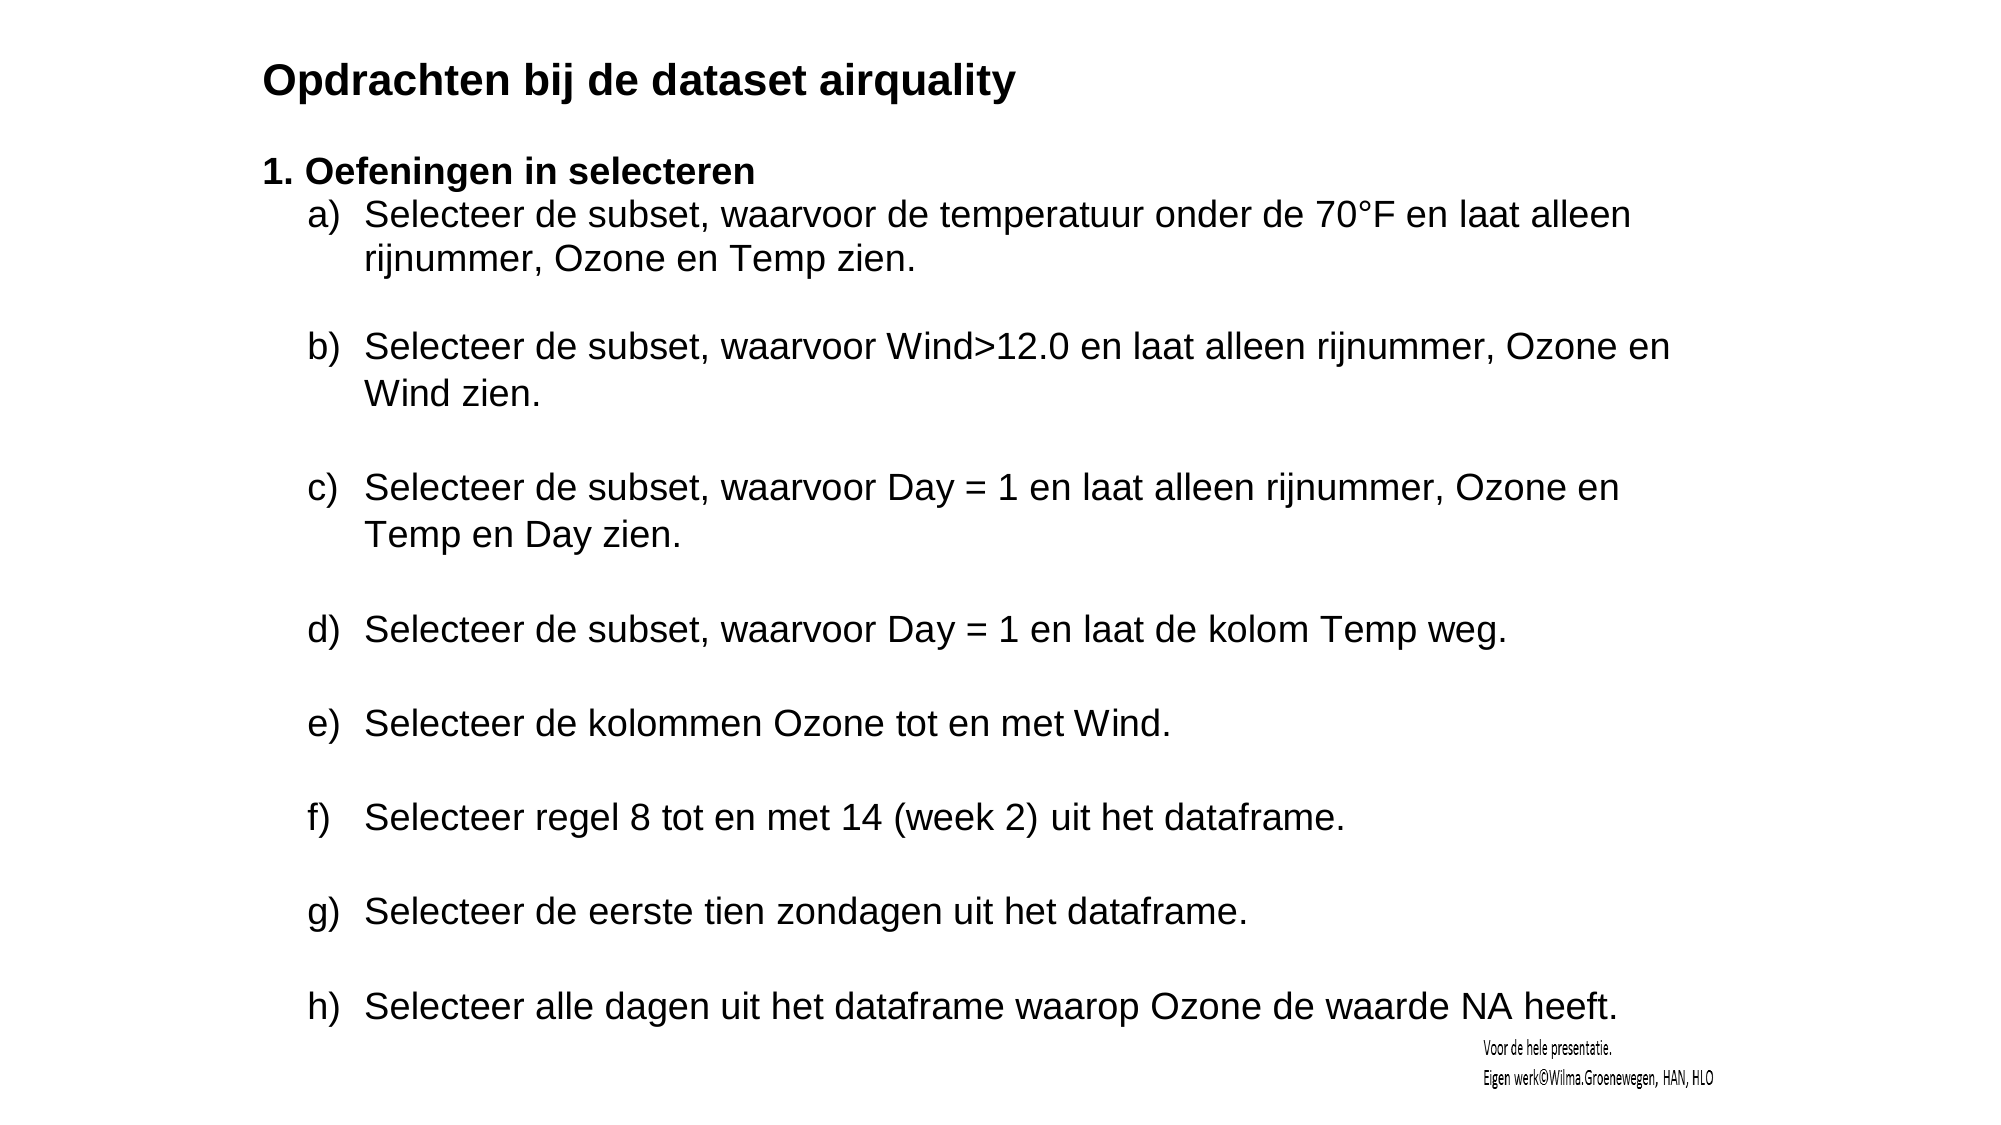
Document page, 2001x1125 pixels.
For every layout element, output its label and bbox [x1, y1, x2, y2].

picture [262, 54, 2000, 1125]
